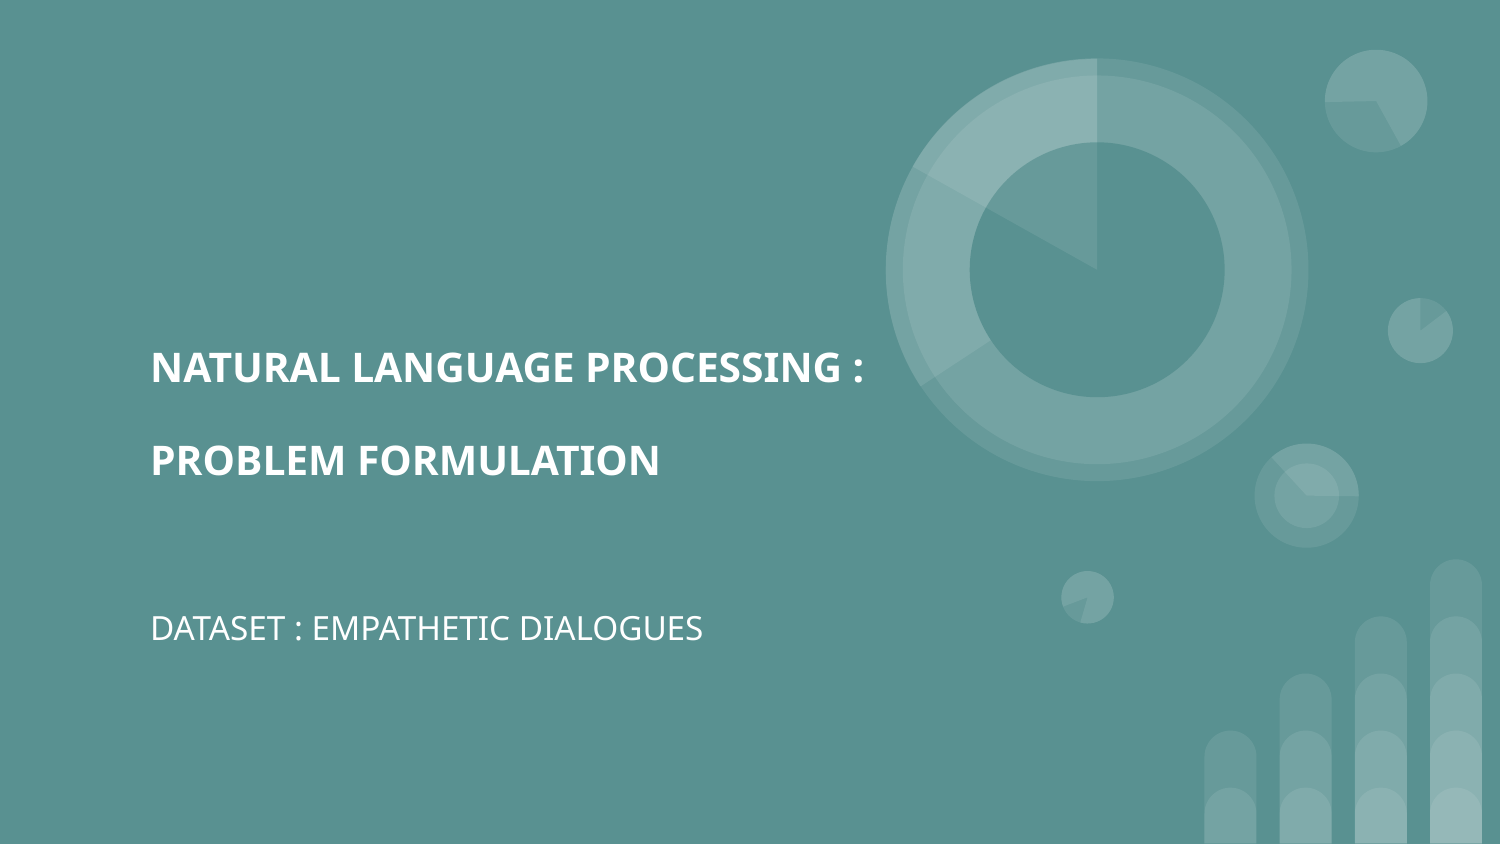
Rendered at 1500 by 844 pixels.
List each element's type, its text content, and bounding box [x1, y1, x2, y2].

subtitle DATASET : EMPATHETIC DIALOGUES [135, 589, 834, 704]
title NATURAL LANGUAGE PROCESSING : PROBLEM FORMULATION [135, 264, 894, 572]
